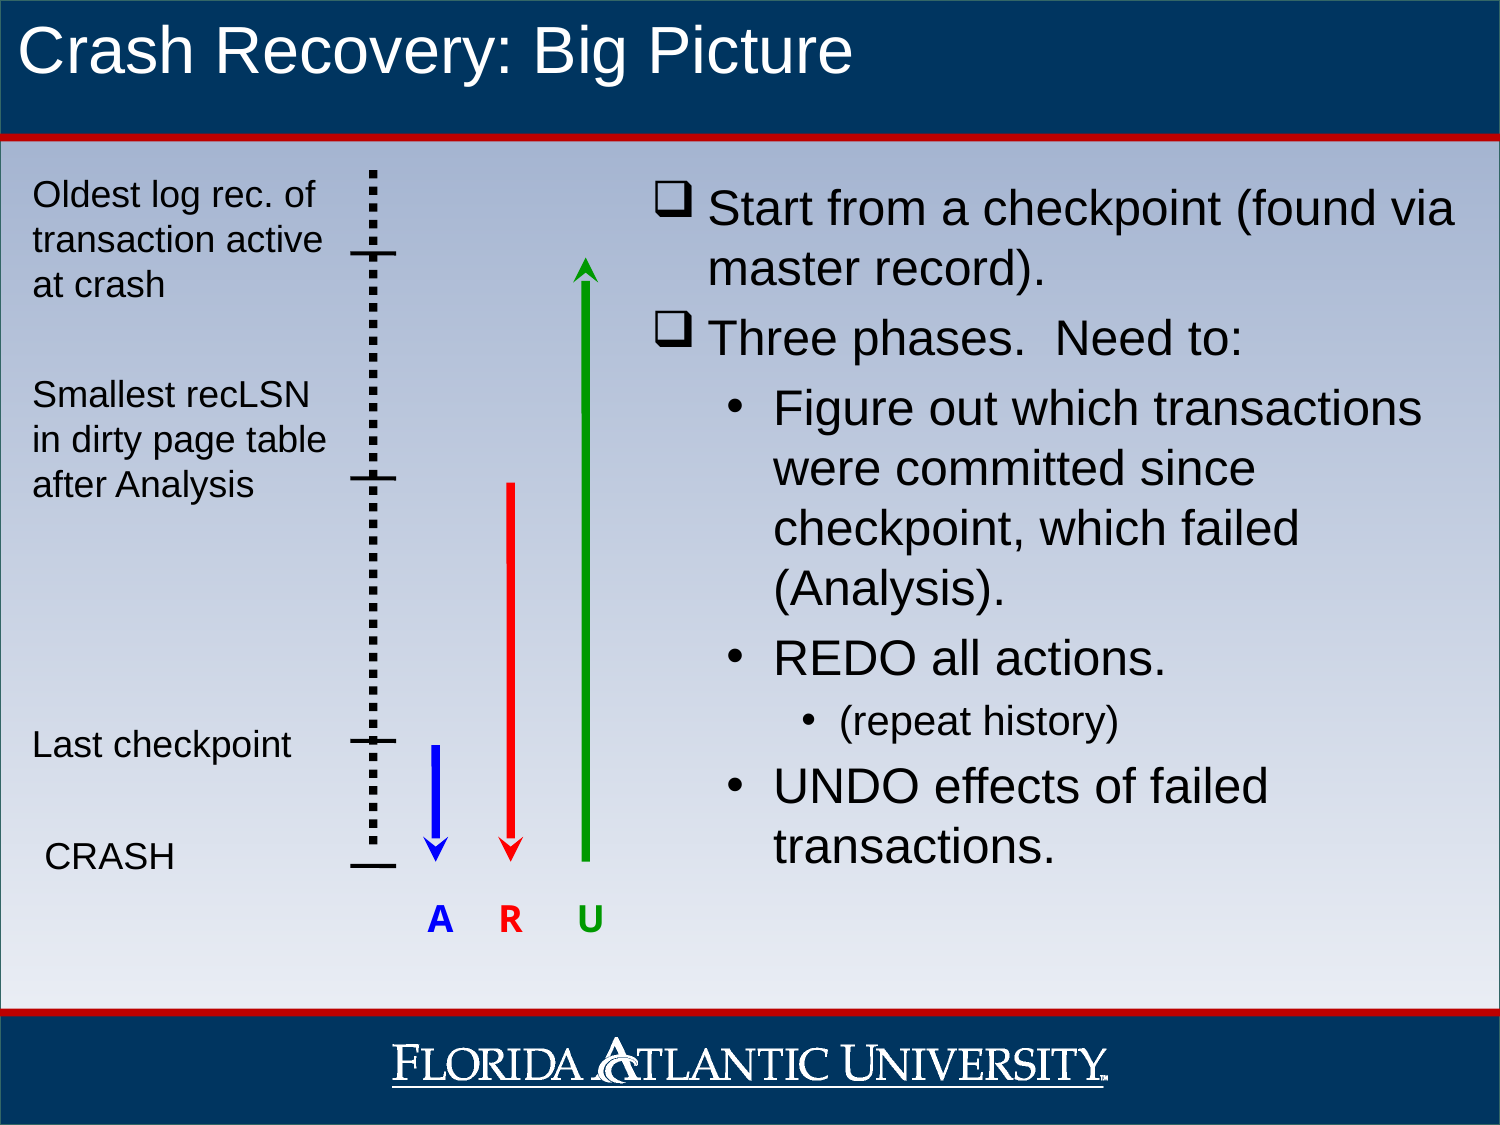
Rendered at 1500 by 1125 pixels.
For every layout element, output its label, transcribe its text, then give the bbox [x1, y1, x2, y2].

text_box U [561, 887, 620, 948]
text_box Smallest recLSN in dirty page table after Analysis [17, 362, 361, 512]
picture [392, 1037, 1108, 1088]
text_box [504, 849, 517, 862]
text_box [429, 849, 442, 862]
text_box A [412, 887, 469, 947]
list Start from a checkpoint (found via master record). Three phases. Need to: Figure out which transactions were committed since checkpoint, which failed (Analysis). REDO all actions. (repeat history) UNDO effects of failed transactions. [636, 168, 1493, 979]
text_box R [483, 887, 538, 948]
text_box CRASH [29, 824, 373, 885]
text_box [579, 257, 592, 270]
text_box Crash Recovery: Big Picture [3, 0, 1500, 95]
text_box Oldest log rec. of transaction active at crash [17, 162, 361, 312]
text_box Last checkpoint [17, 712, 361, 772]
